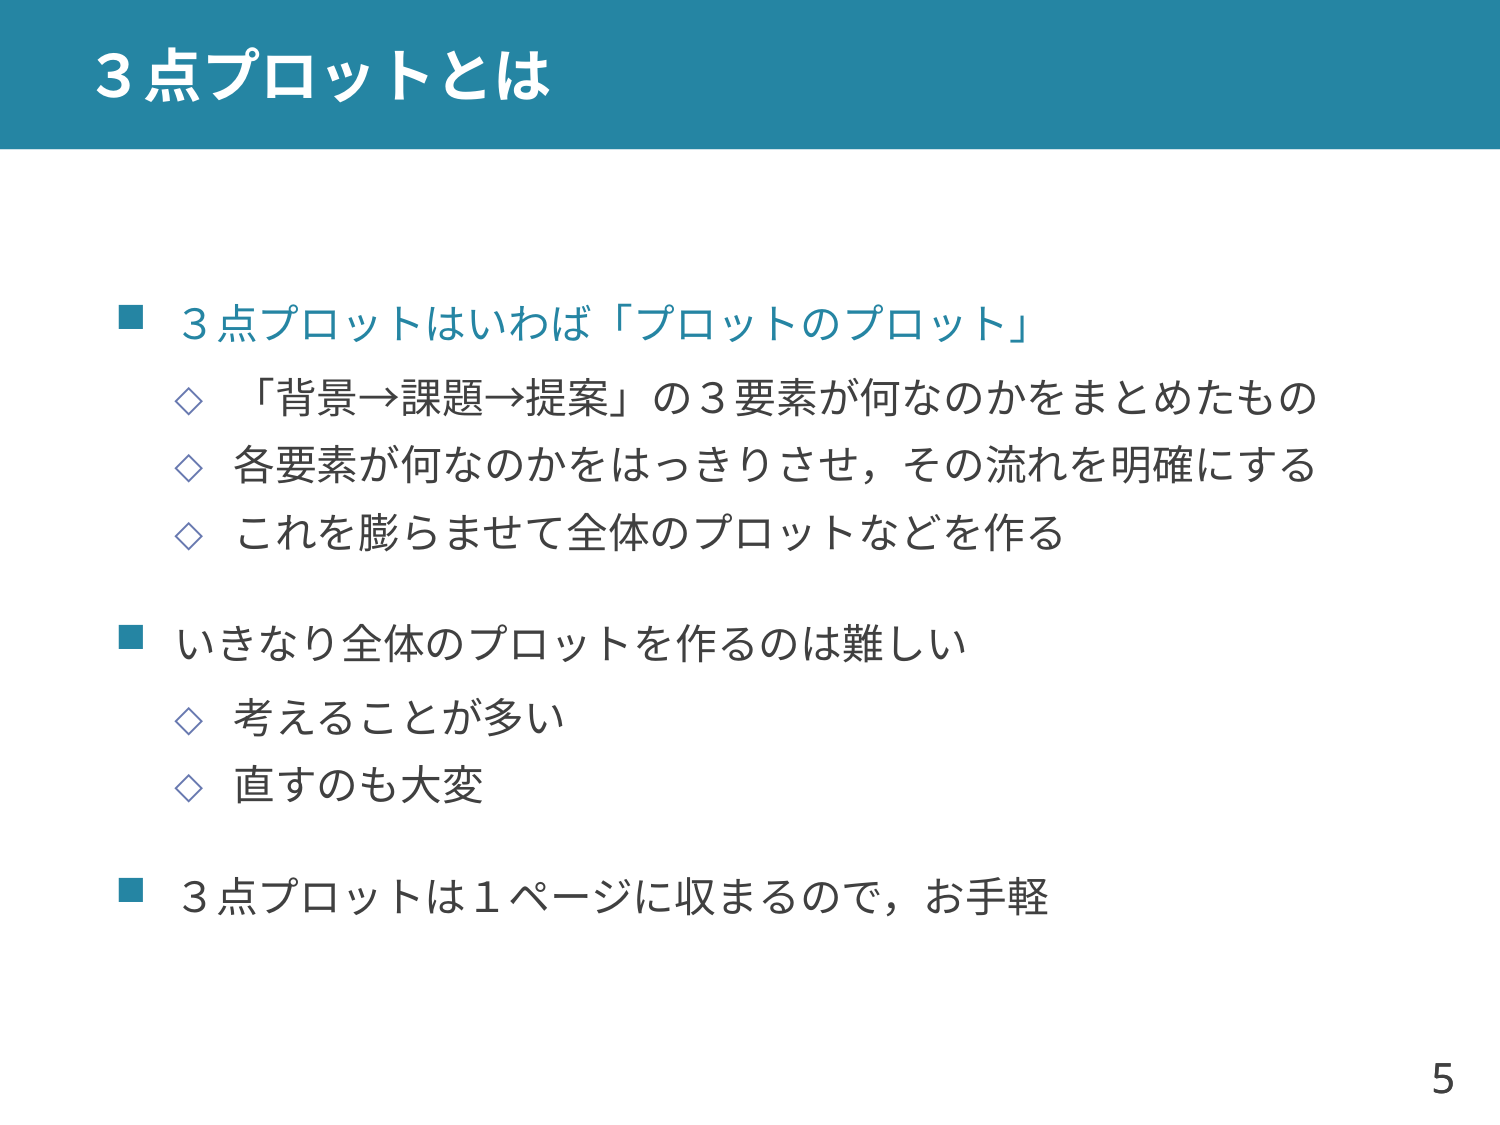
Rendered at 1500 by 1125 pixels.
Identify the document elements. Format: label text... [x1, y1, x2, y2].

list ３点プロットはいわば「プロットのプロット」 「背景→課題→提案」の３要素が何なのかをまとめたもの 各要素が何なのかをはっきりさせ，その流れを明確にする これを膨らませて全体のプロットなどを作る いきなり全体のプロットを作るのは難しい 考えることが多い 直すのも大変 ３点プロットは１ページに収まるので，お手軽 [100, 178, 1445, 1036]
title ３点プロットとは [70, 0, 1500, 150]
